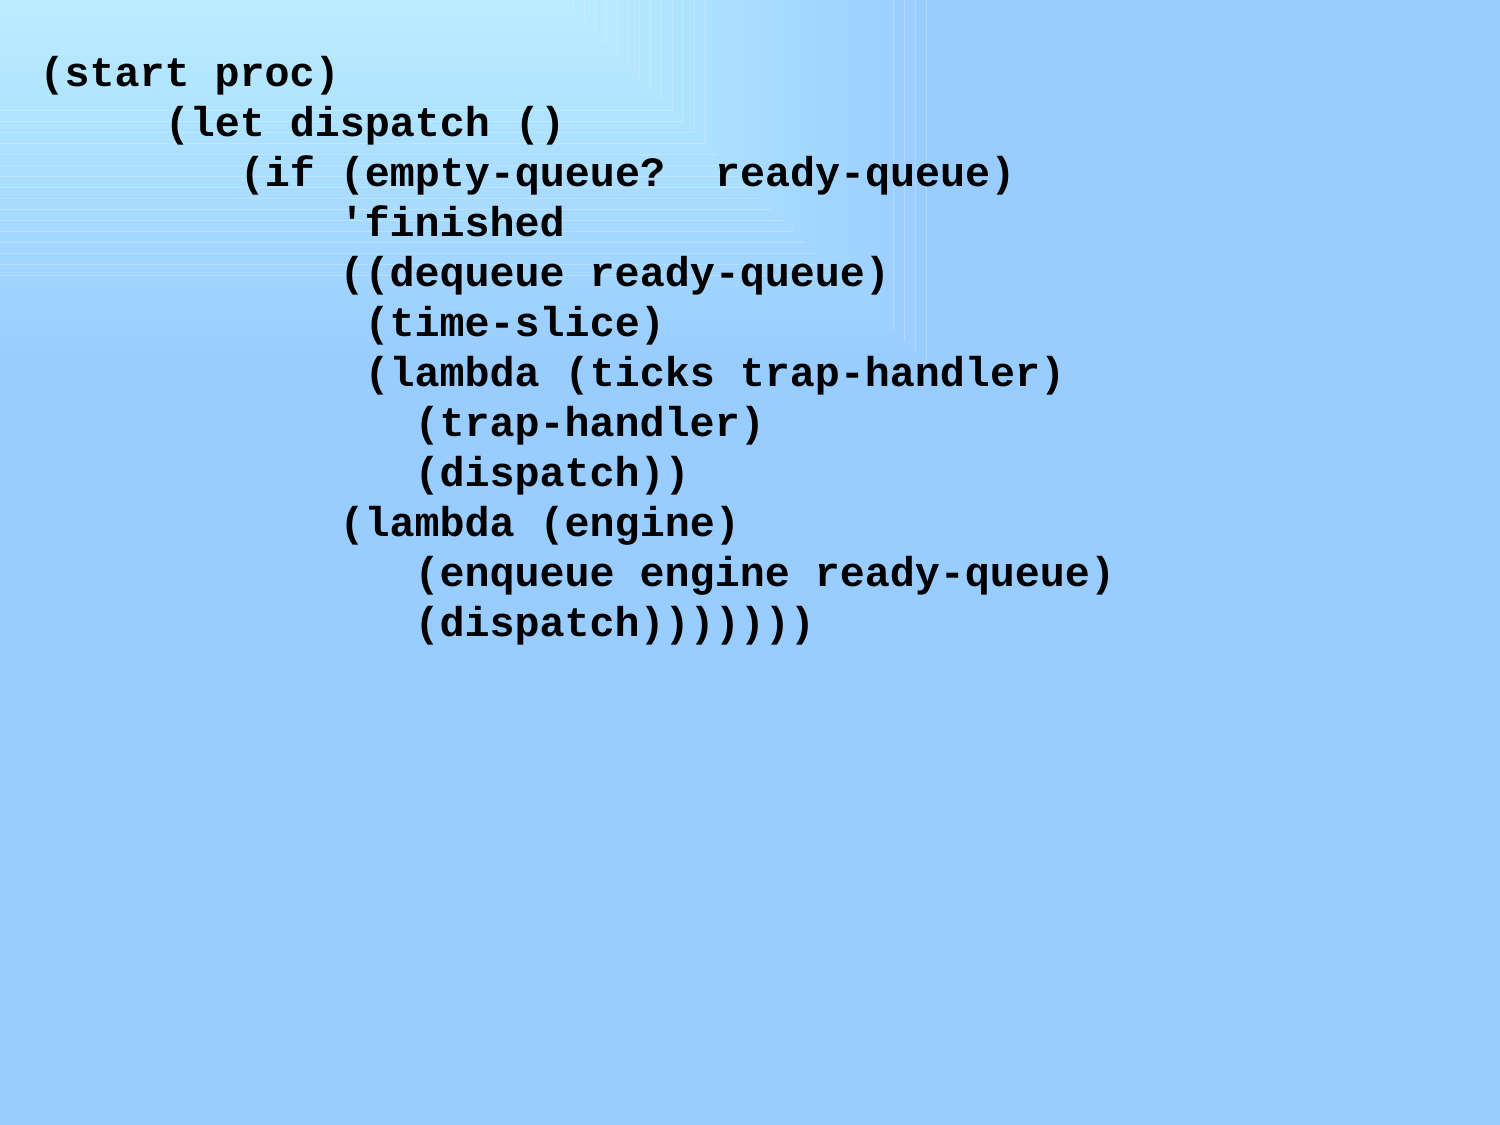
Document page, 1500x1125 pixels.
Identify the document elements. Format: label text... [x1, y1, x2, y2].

text_box (start proc) (let dispatch () (if (empty-queue? ready-queue) 'finished ((dequeue ready-queue) (time-slice) (lambda (ticks trap-handler) (trap-handler) (dispatch)) (lambda (engine) (enqueue engine ready-queue) (dispatch))))))) [24, 37, 1463, 653]
